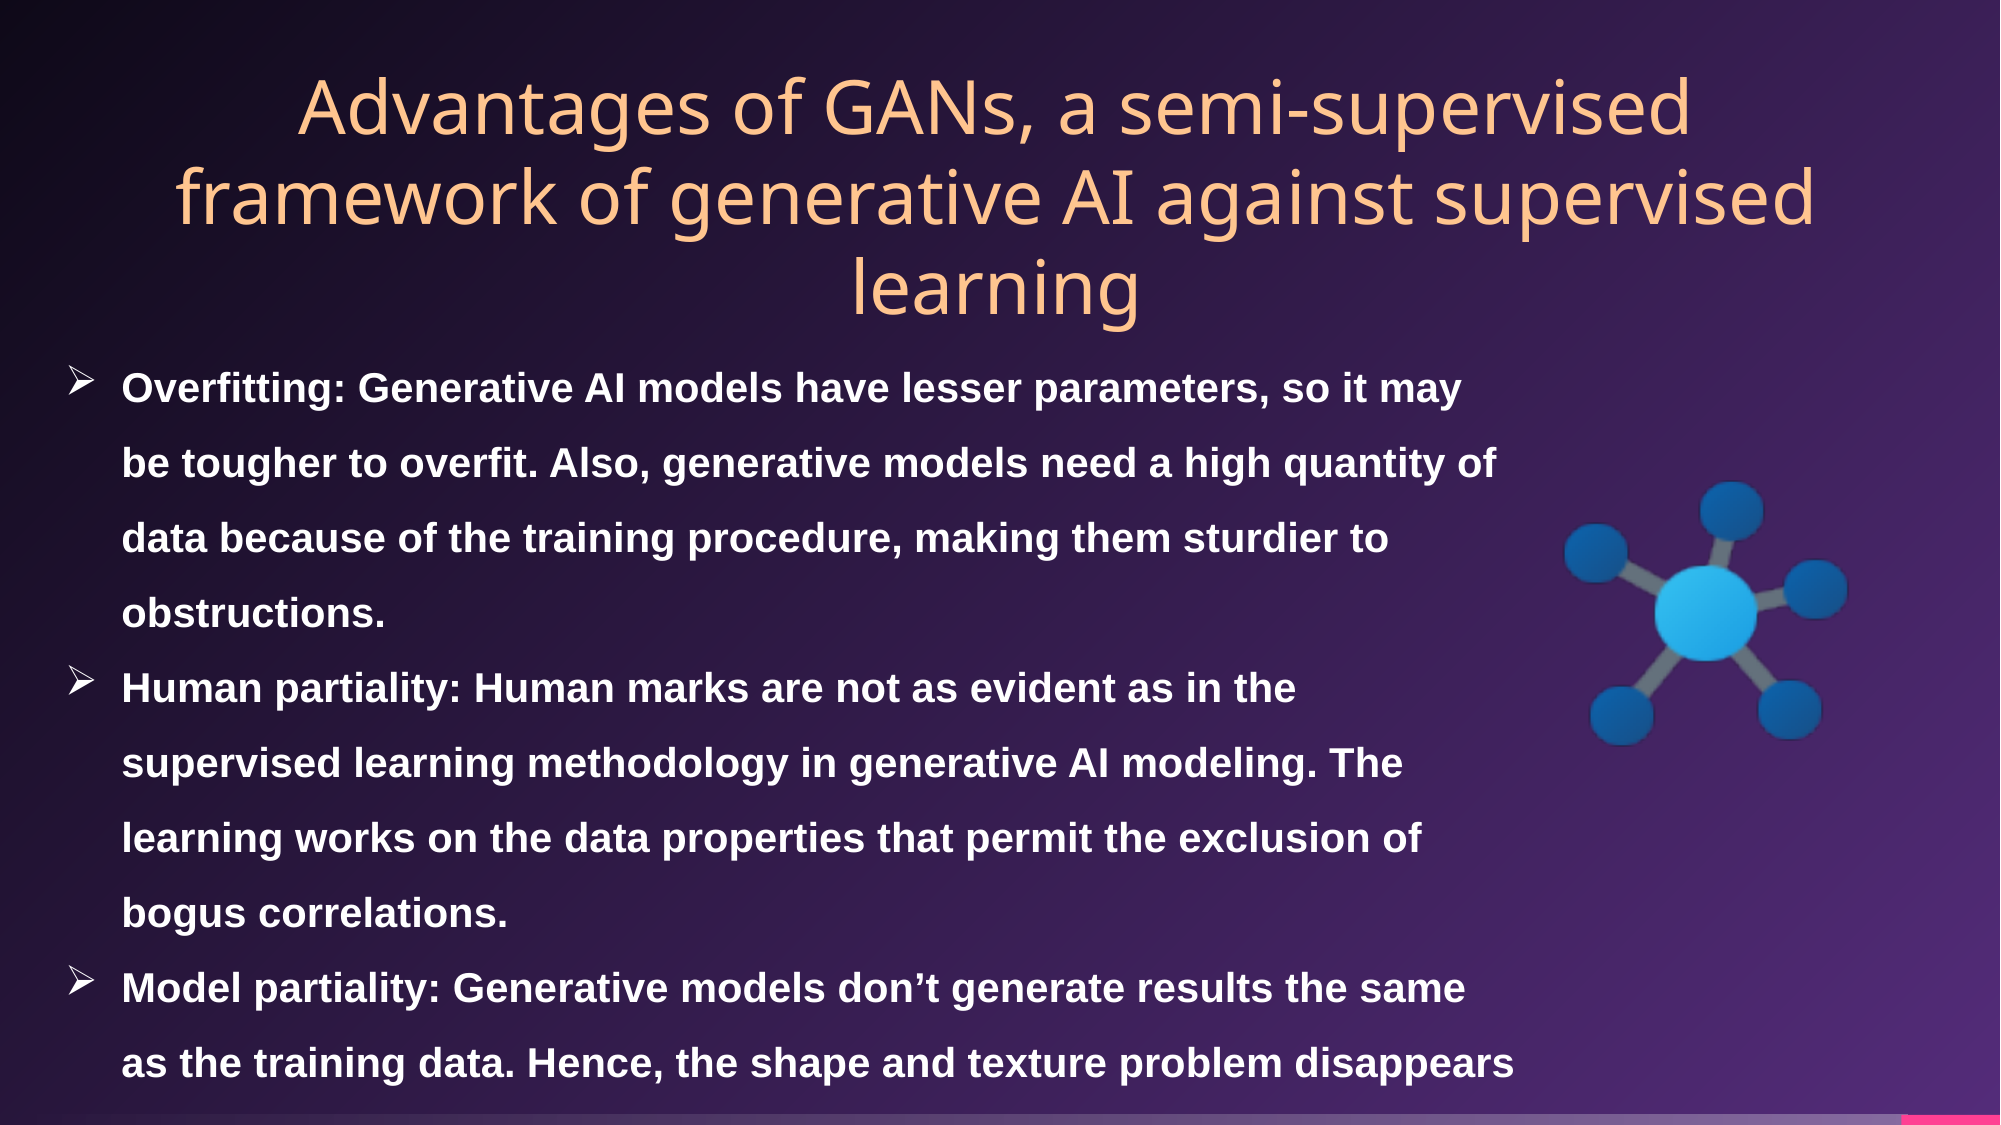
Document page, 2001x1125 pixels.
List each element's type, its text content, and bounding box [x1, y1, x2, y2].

text_box Advantages of GANs, a semi-supervised framework of generative AI against supervised learning [85, 51, 1908, 337]
picture [1552, 469, 1862, 760]
text_box Overfitting: Generative AI models have lesser parameters, so it may be tougher to overfit. Also, generative models need a high quantity of data because of the training procedure, making them sturdier to obstructions. Human partiality: Human marks are not as evident as in the supervised learning methodology in generative AI modeling. The learning works on the data properties that permit the exclusion of bogus correlations. Model partiality: Generative models don’t generate results the same as the training data. Hence, the shape and texture problem disappears [50, 328, 1531, 1093]
